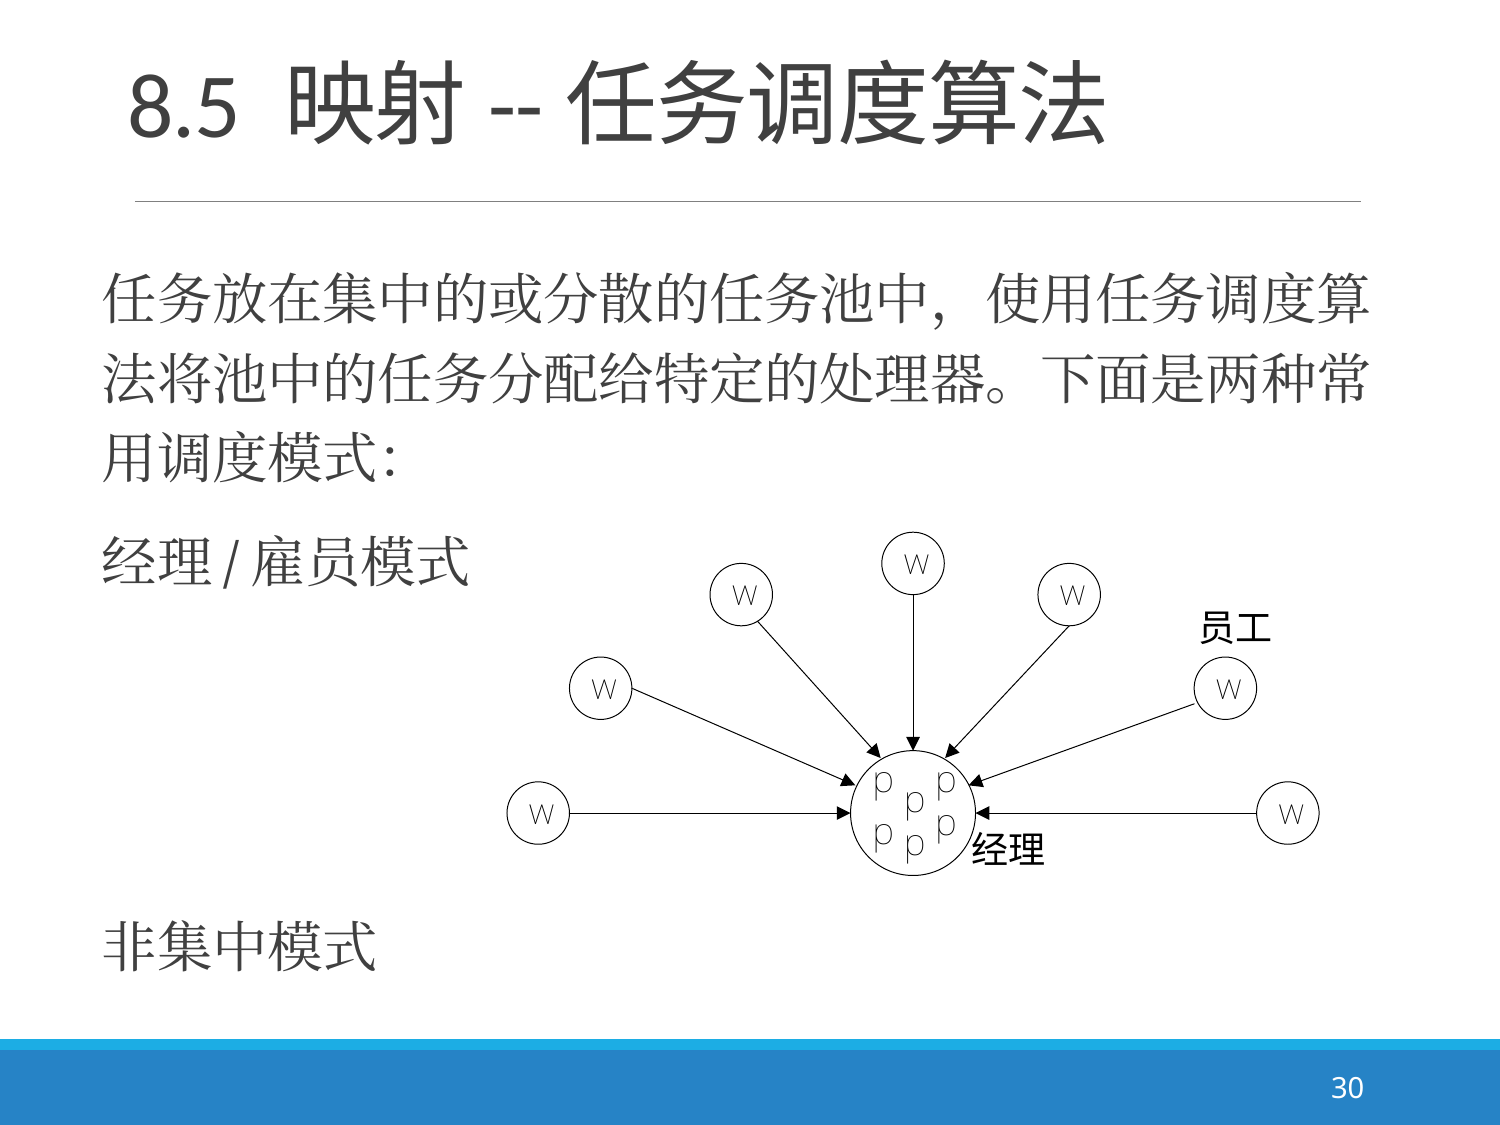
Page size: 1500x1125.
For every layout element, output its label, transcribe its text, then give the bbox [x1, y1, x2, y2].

list 任务放在集中的或分散的任务池中，使用任务调度算法将池中的任务分配给特定的处理器。下面是两种常用调度模式： 经理/雇员模式 非集中模式 [88, 243, 1400, 994]
slide_number 30 [1218, 1059, 1380, 1120]
title 8.5 映射--任务调度算法 [112, 39, 1400, 165]
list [501, 526, 1325, 882]
